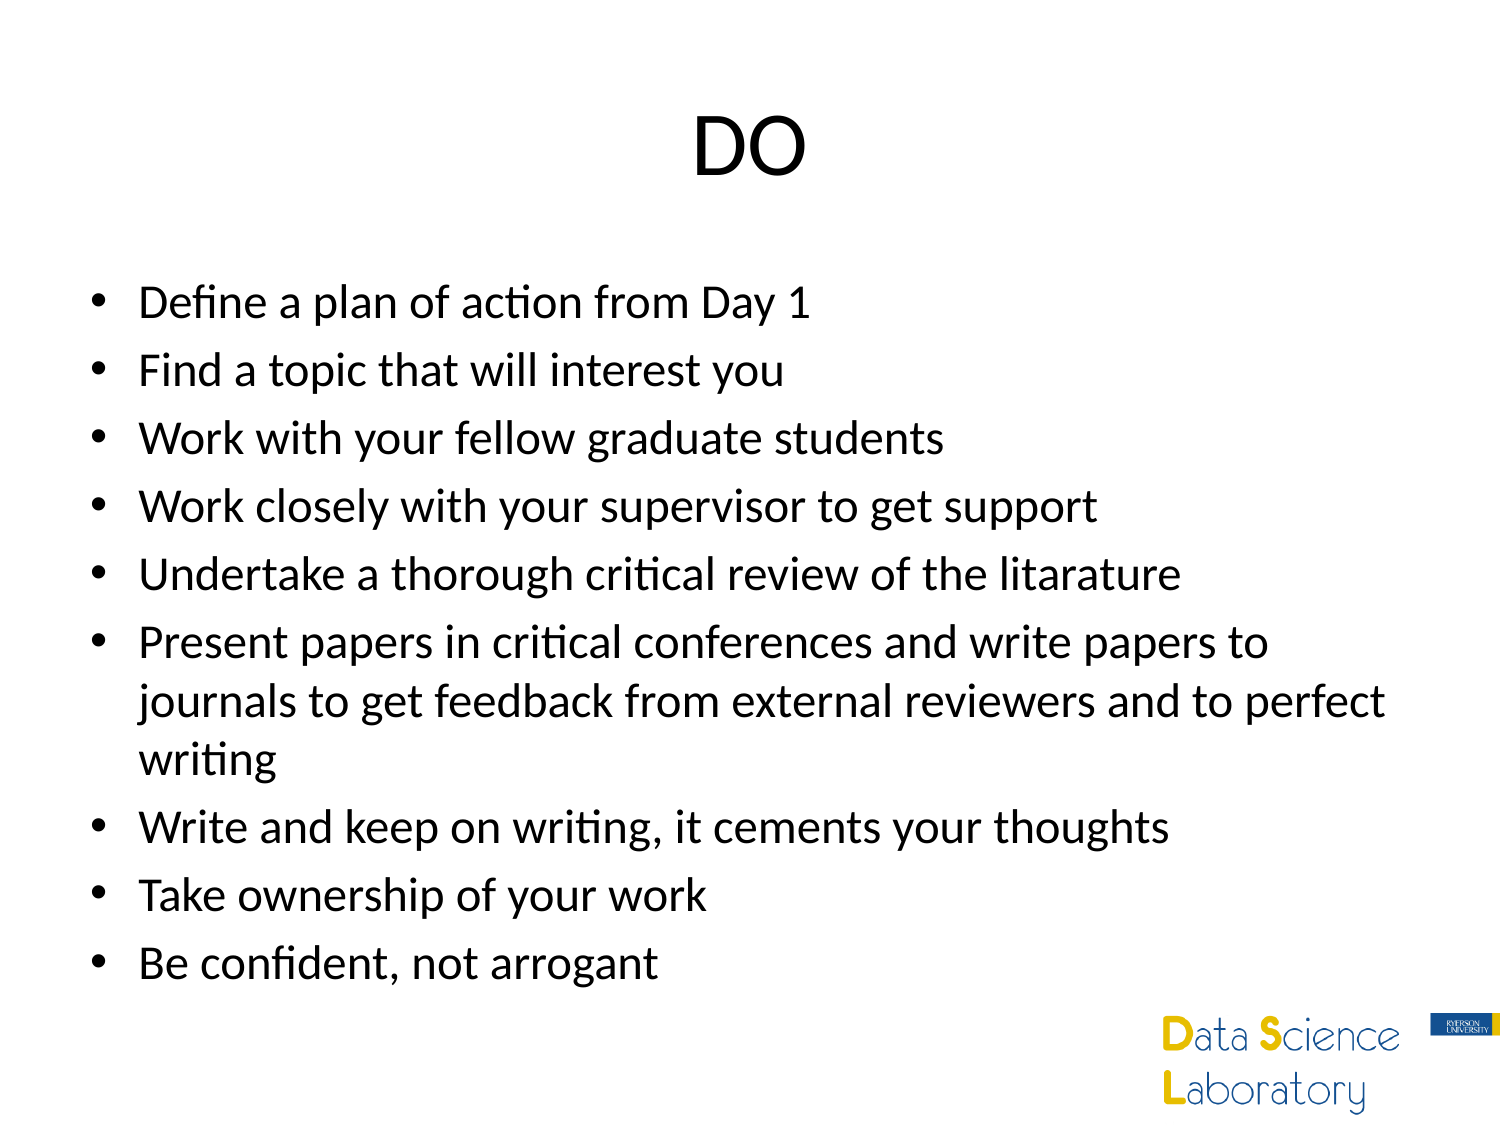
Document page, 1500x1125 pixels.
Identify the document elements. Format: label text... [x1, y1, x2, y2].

title DO [75, 45, 1425, 233]
picture [1148, 1013, 1500, 1125]
list Define a plan of action from Day 1 Find a topic that will interest you Work with your fellow graduate students Work closely with your supervisor to get support Undertake a thorough critical review of the litarature Present papers in critical conferences and write papers to journals to get feedback from external reviewers and to perfect writing Write and keep on writing, it cements your thoughts Take ownership of your work Be confident, not arrogant [75, 262, 1425, 1005]
